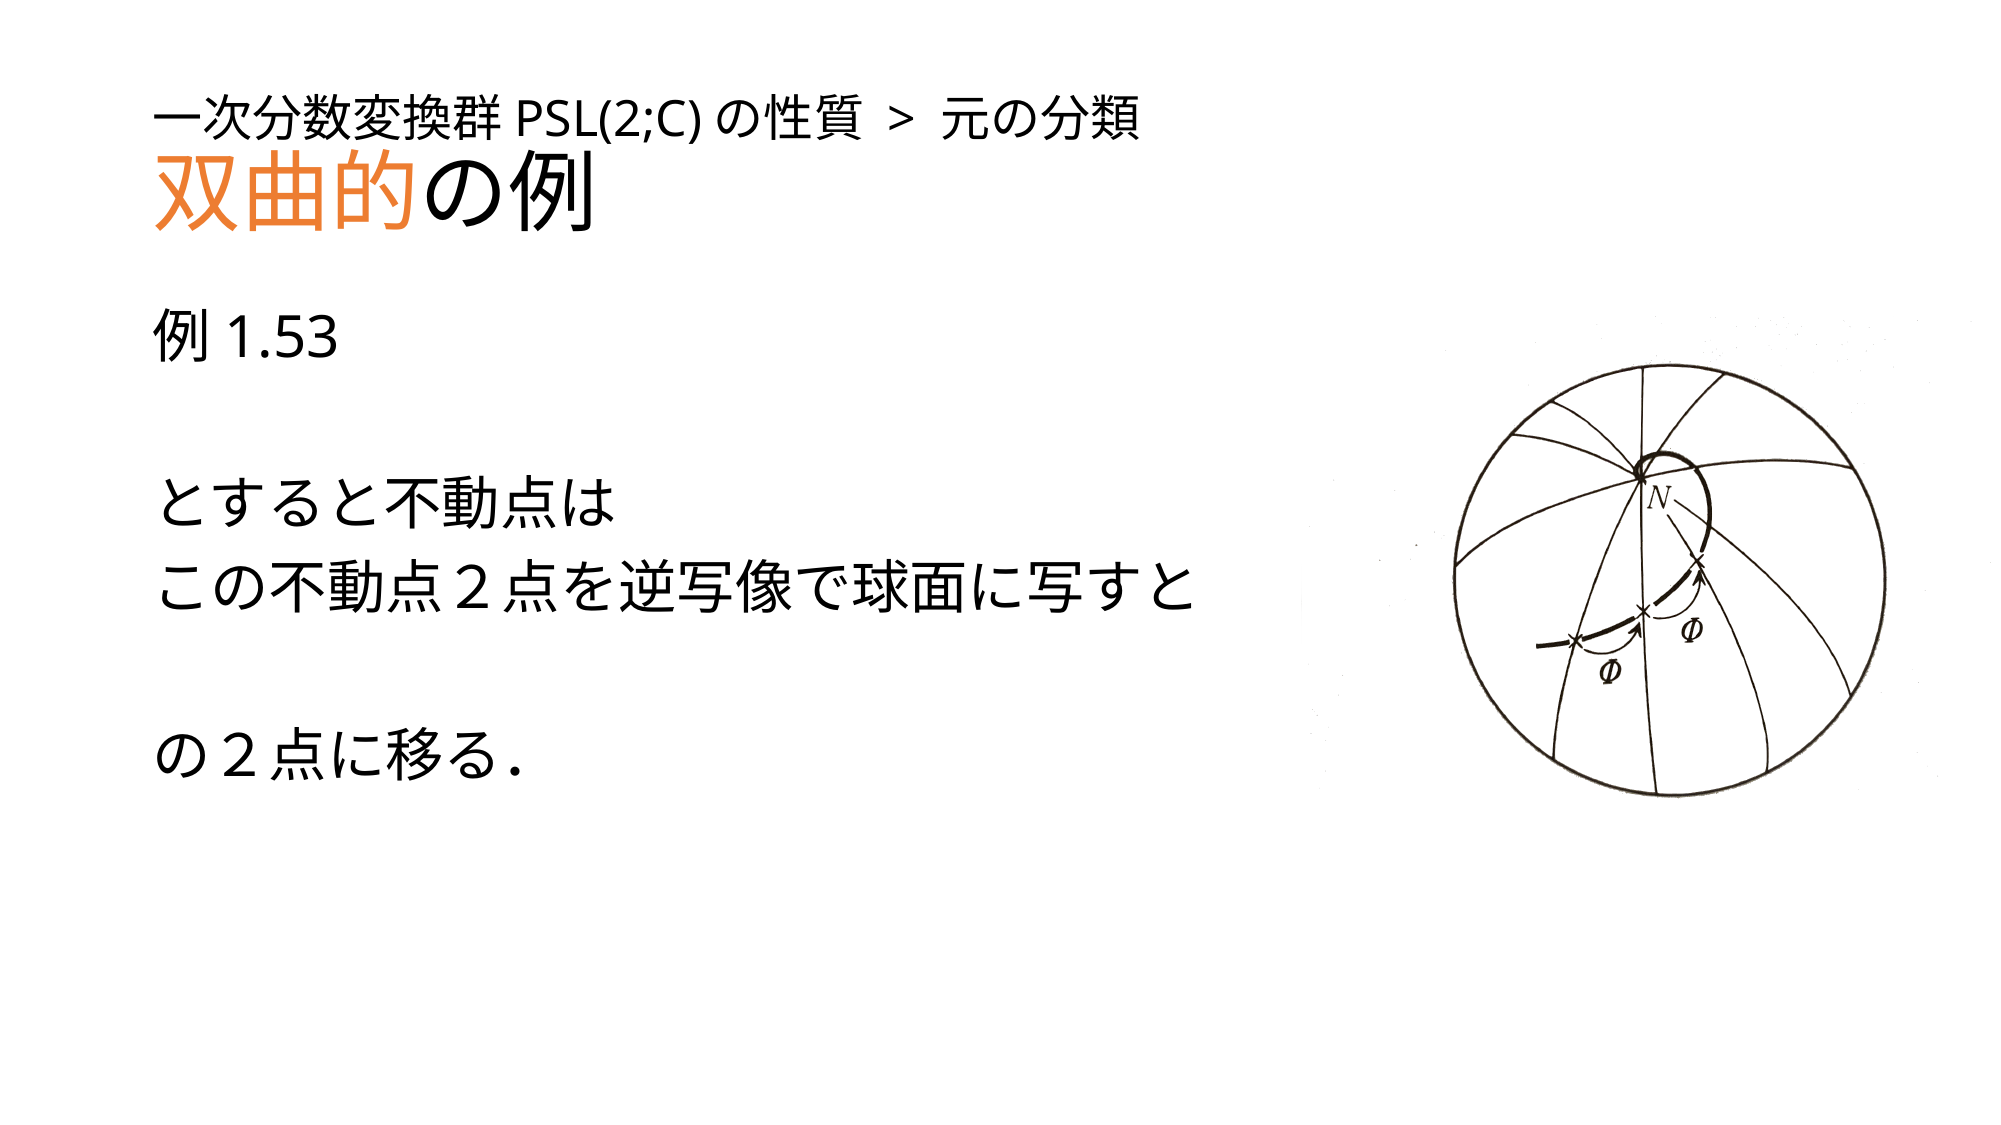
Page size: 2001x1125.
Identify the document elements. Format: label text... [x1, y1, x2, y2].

picture [1301, 315, 2001, 809]
title 一次分数変換群PSL(2;C)の性質 > 元の分類 双曲的の例 [137, 59, 1863, 278]
